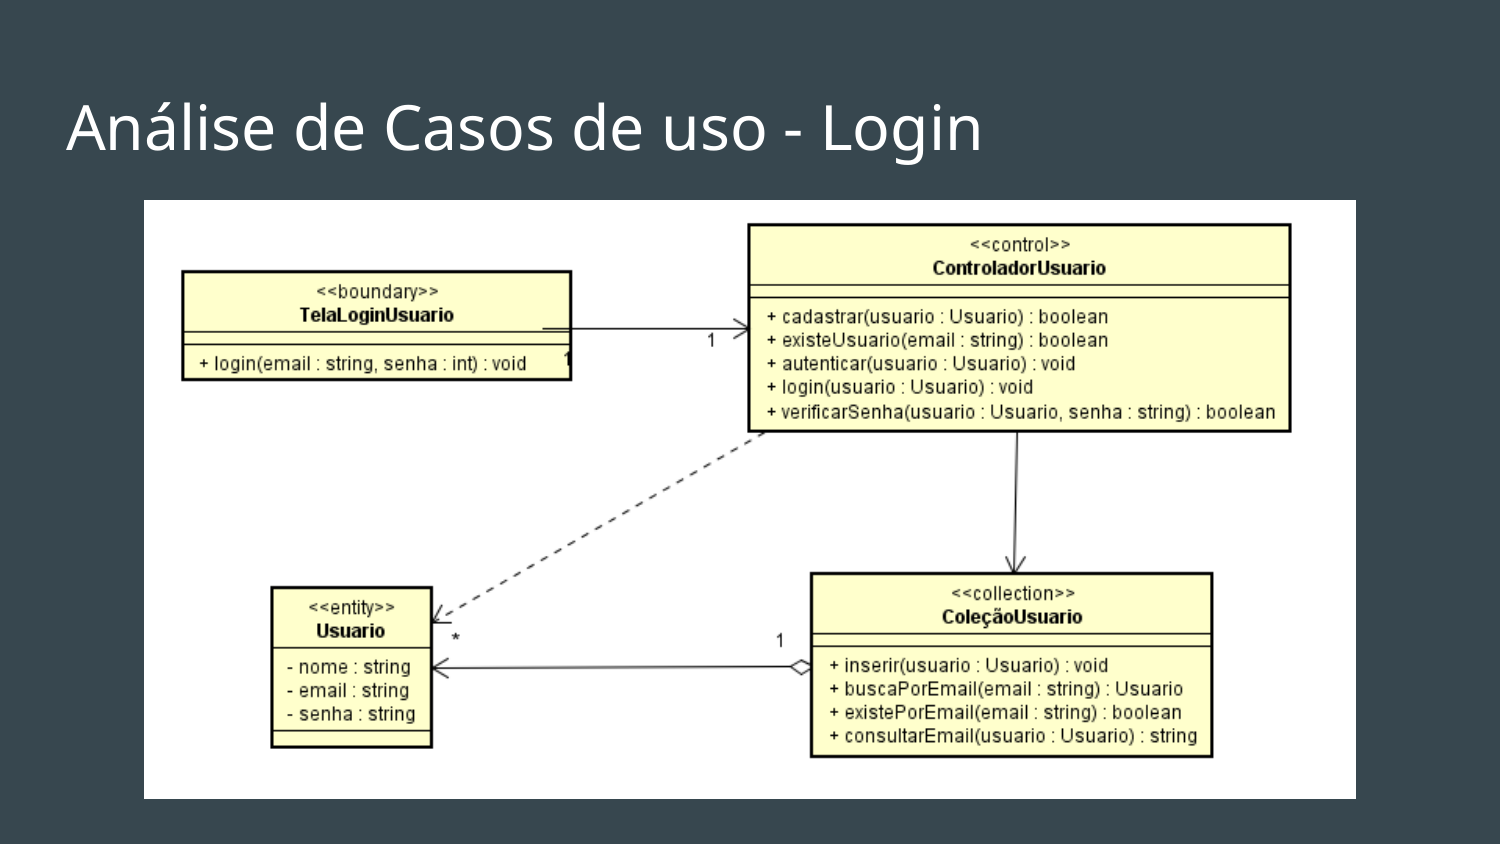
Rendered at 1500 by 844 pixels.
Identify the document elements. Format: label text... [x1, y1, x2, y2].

title Análise de Casos de uso - Login [51, 72, 1449, 167]
picture [144, 199, 1356, 799]
